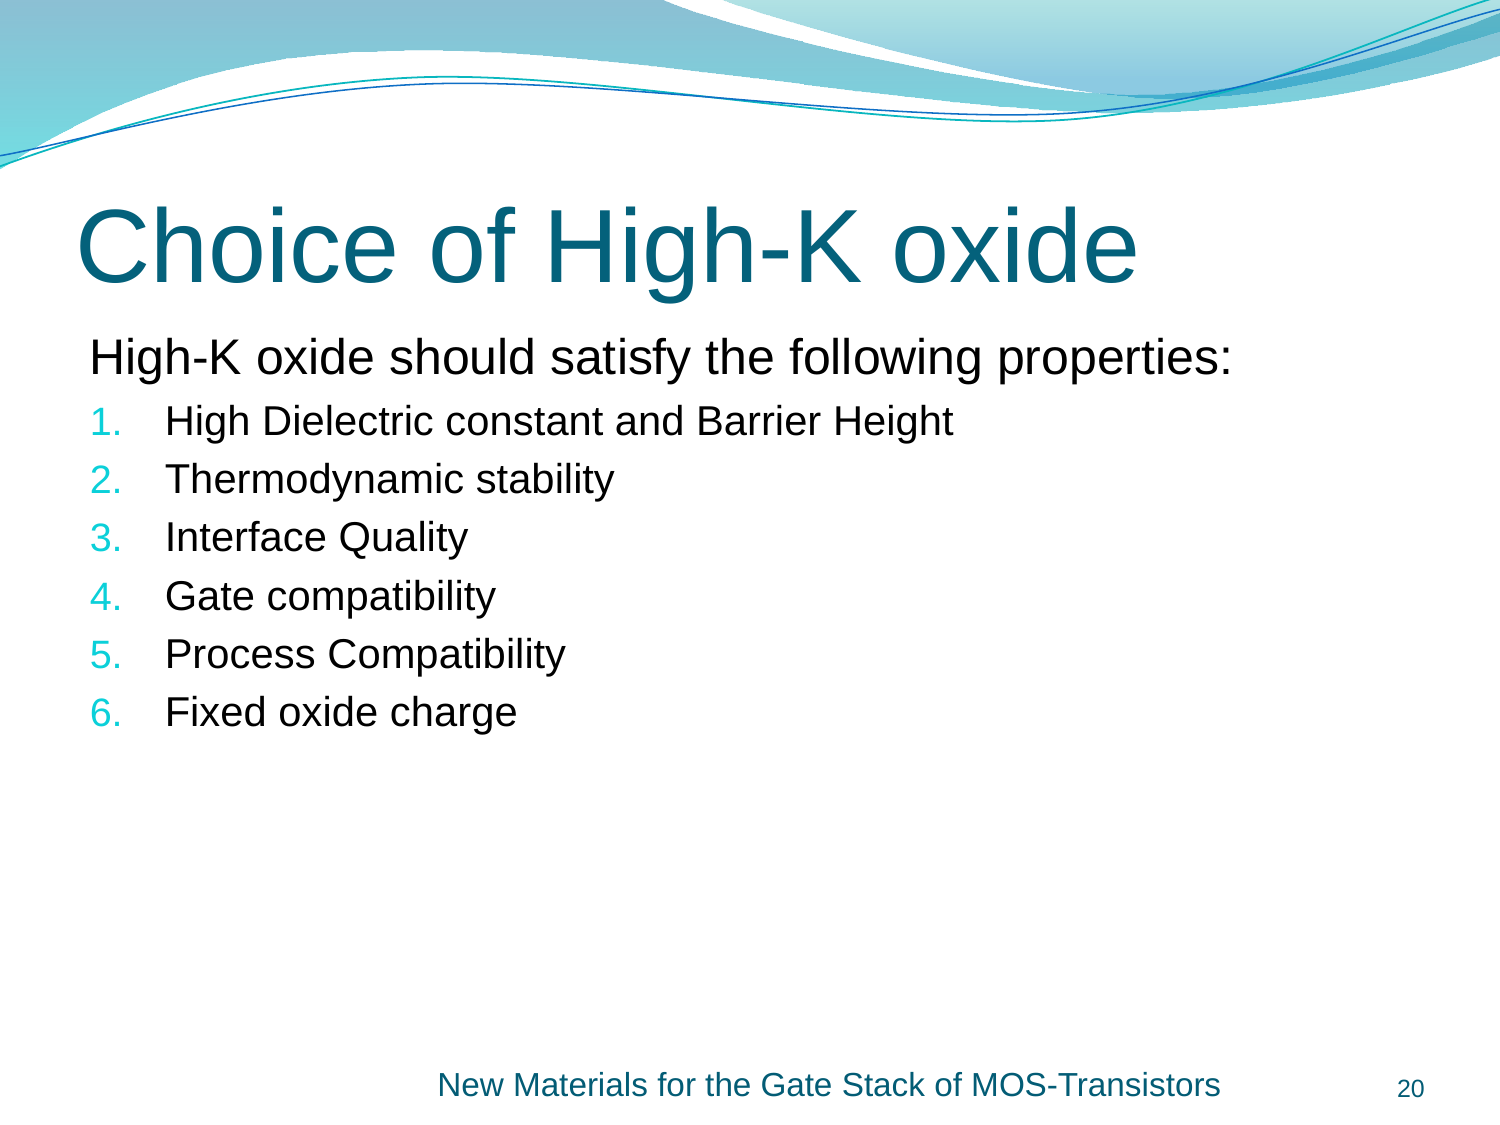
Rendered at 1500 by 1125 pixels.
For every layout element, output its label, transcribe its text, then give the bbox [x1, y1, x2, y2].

slide_number 20 [1299, 1042, 1425, 1103]
title Choice of High-K oxide [75, 115, 1425, 303]
footer New Materials for the Gate Stack of MOS-Transistors [437, 1042, 1299, 1103]
list High-K oxide should satisfy the following properties: High Dielectric constant and Barrier Height Thermodynamic stability Interface Quality Gate compatibility Process Compatibility Fixed oxide charge [75, 317, 1425, 1038]
